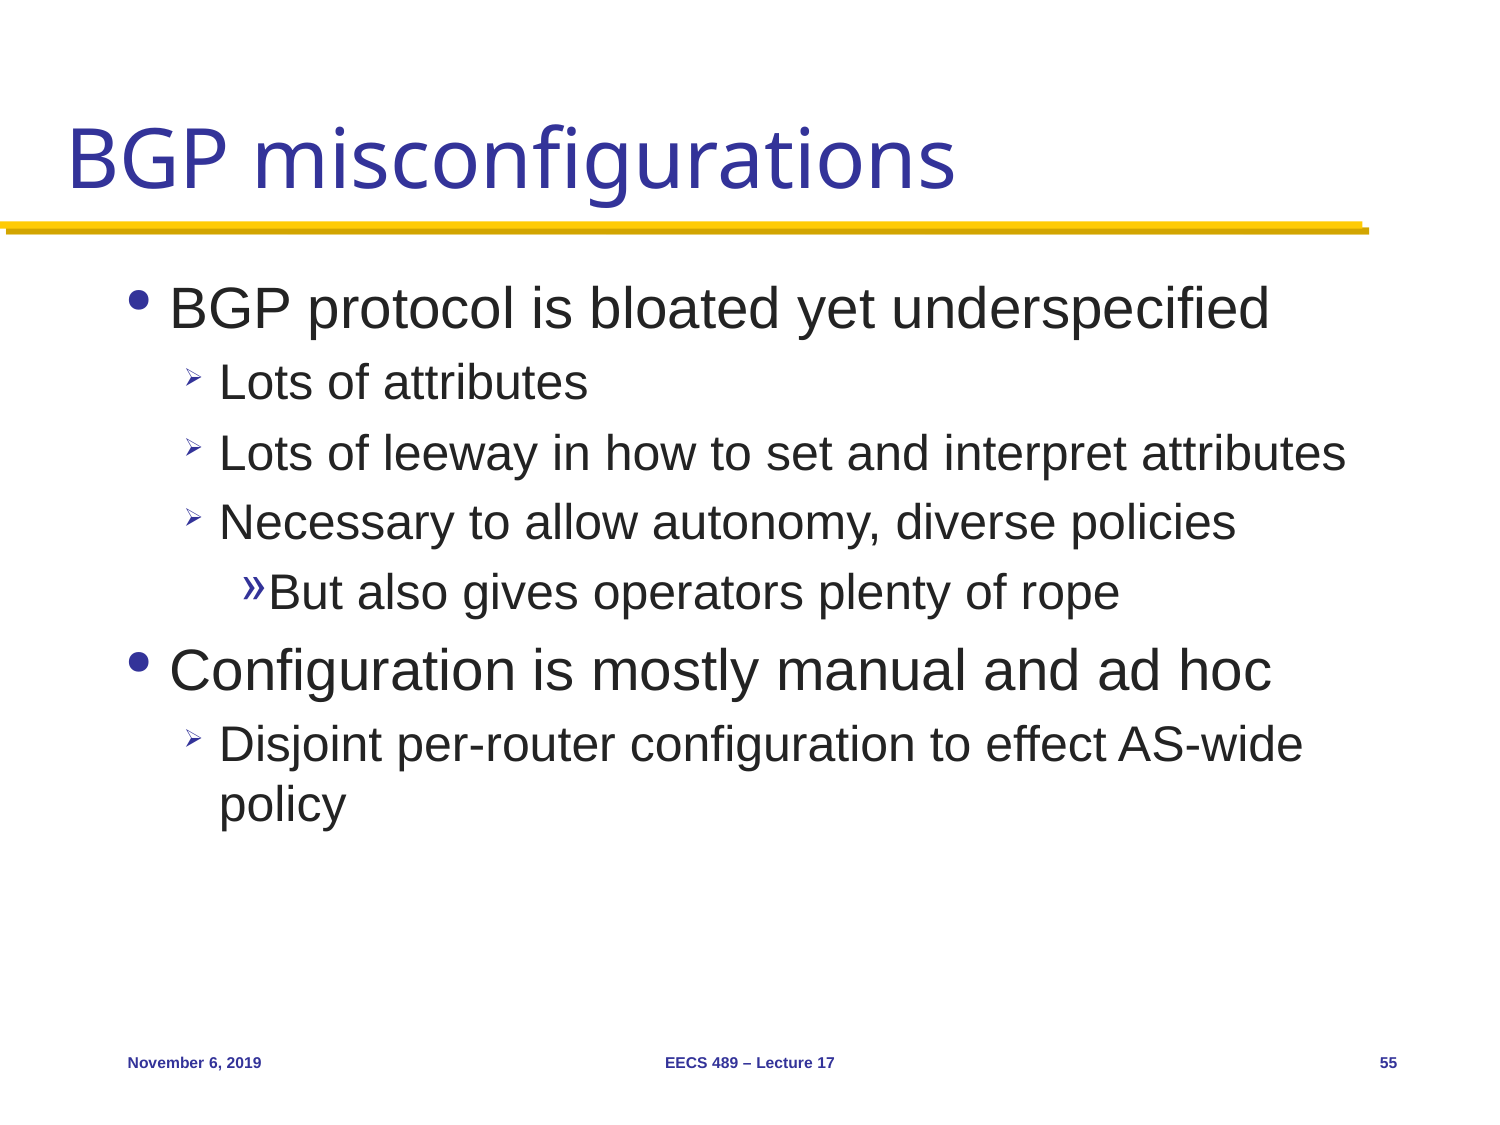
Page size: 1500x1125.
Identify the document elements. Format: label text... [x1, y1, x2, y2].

footer EECS 489 – Lecture 17 [512, 1024, 988, 1101]
slide_number 55 [1312, 1024, 1413, 1101]
title BGP misconfigurations [49, 24, 1451, 213]
list BGP protocol is bloated yet underspecified Lots of attributes Lots of leeway in how to set and interpret attributes Necessary to allow autonomy, diverse policies But also gives operators plenty of rope Configuration is mostly manual and ad hoc Disjoint per-router configuration to effect AS-wide policy [112, 262, 1413, 988]
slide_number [112, 1024, 426, 1101]
